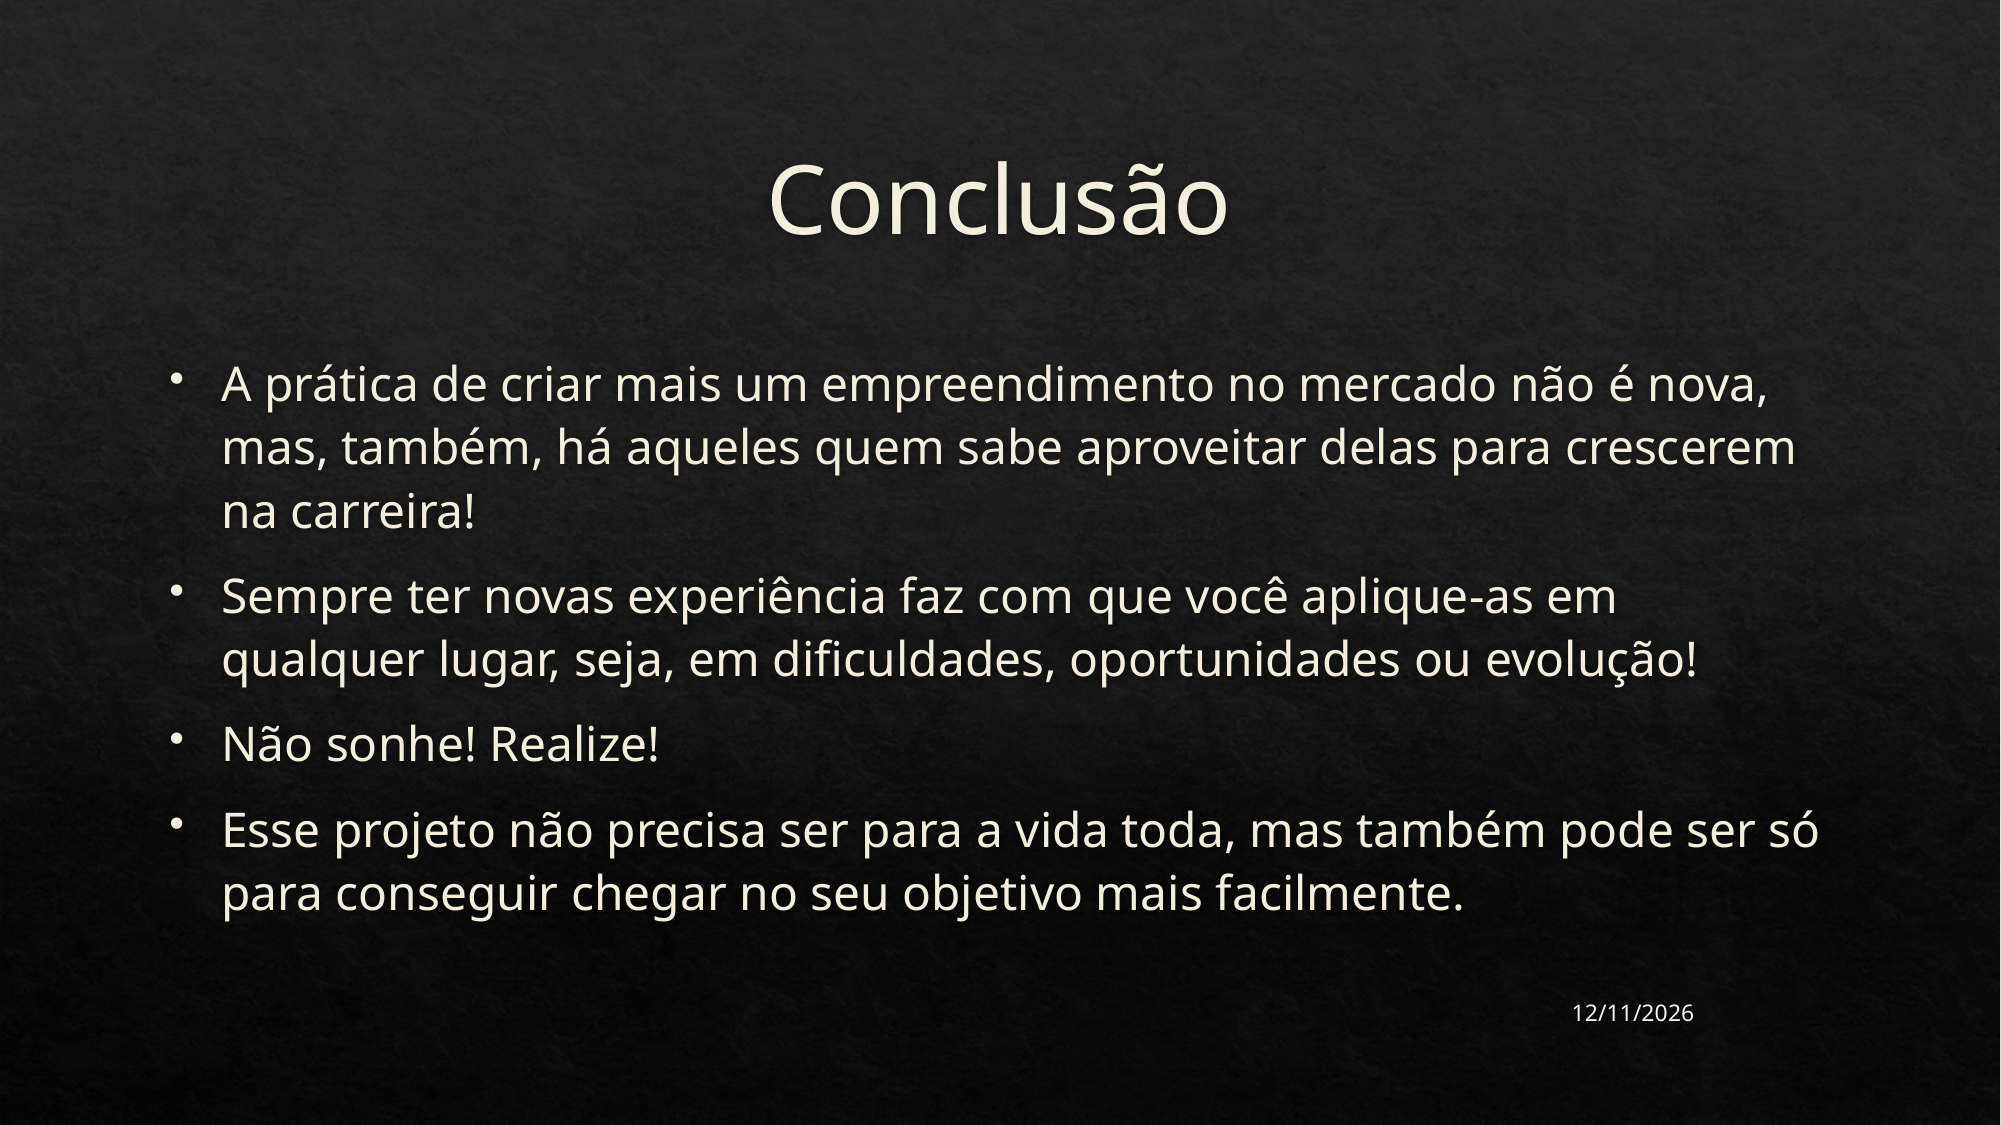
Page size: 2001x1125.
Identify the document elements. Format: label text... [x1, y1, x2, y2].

list A prática de criar mais um empreendimento no mercado não é nova, mas, também, há aqueles quem sabe aproveitar delas para crescerem na carreira! Sempre ter novas experiência faz com que você aplique-as em qualquer lugar, seja, em dificuldades, oportunidades ou evolução! Não sonhe! Realize! Esse projeto não precisa ser para a vida toda, mas também pode ser só para conseguir chegar no seu objetivo mais facilmente. [149, 340, 1849, 950]
title Conclusão [149, 99, 1849, 307]
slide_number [1259, 984, 1710, 1045]
